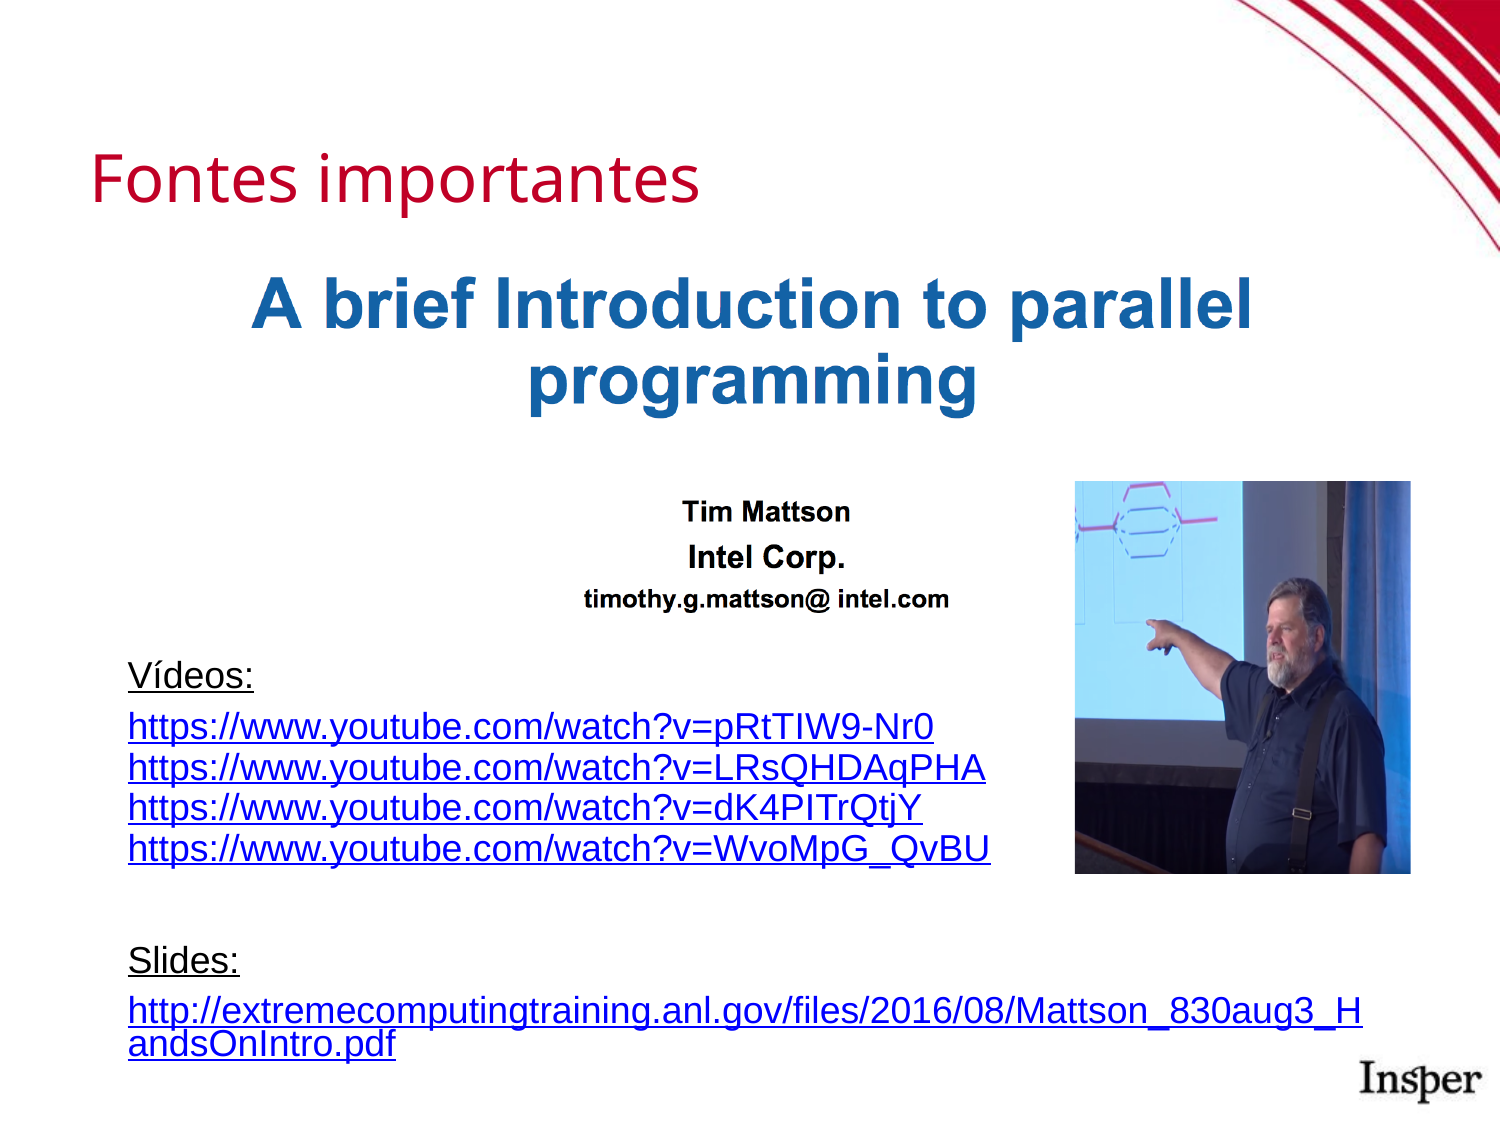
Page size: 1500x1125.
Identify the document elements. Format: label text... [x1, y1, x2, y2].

text_box Fontes importantes [75, 128, 1425, 230]
picture [0, 0, 1500, 1125]
list Vídeos: https://www.youtube.com/watch?v=pRtTIW9-Nr0 https://www.youtube.com/watch?v=LRsQHDAqPHA https://www.youtube.com/watch?v=dK4PITrQtjY https://www.youtube.com/watch?v=WvoMpG_QvBU Slides: http://extremecomputingtraining.anl.gov/files/2016/08/Mattson_830aug3_HandsOnIntro.pdf [112, 648, 1393, 1125]
